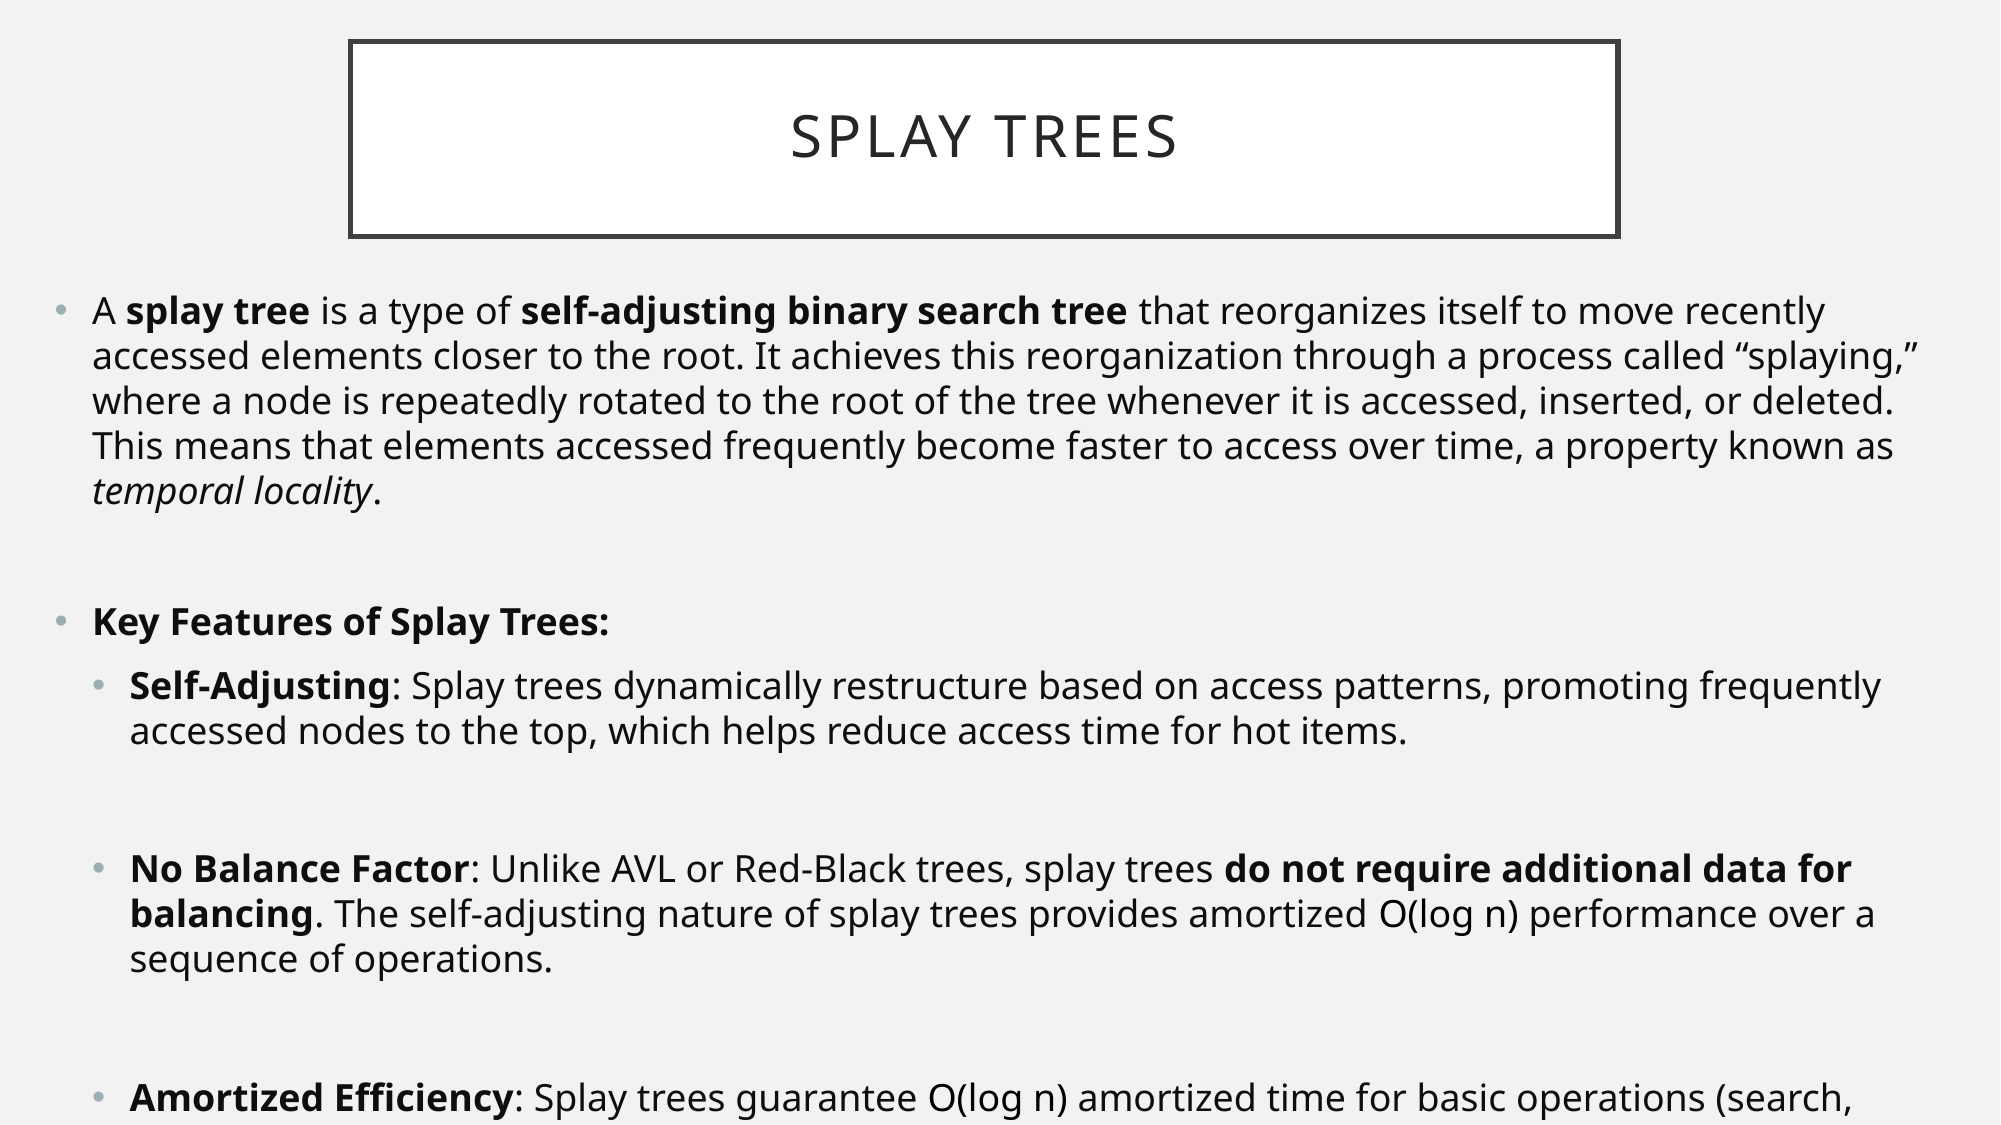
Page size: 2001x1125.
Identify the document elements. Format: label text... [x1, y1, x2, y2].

list A splay tree is a type of self-adjusting binary search tree that reorganizes itself to move recently accessed elements closer to the root. It achieves this reorganization through a process called “splaying,” where a node is repeatedly rotated to the root of the tree whenever it is accessed, inserted, or deleted. This means that elements accessed frequently become faster to access over time, a property known as temporal locality. Key Features of Splay Trees: Self-Adjusting: Splay trees dynamically restructure based on access patterns, promoting frequently accessed nodes to the top, which helps reduce access time for hot items. No Balance Factor: Unlike AVL or Red-Black trees, splay trees do not require additional data for balancing. The self-adjusting nature of splay trees provides amortized O(log n) performance over a sequence of operations. Amortized Efficiency: Splay trees guarantee O(log n) amortized time for basic operations (search, insert, delete), though individual operations can take up to O(n) in the worst case. However, the amortized efficiency makes them ideal for applications where access patterns are skewed toward certain items. [39, 279, 1975, 1102]
title Splay trees [348, 39, 1621, 239]
